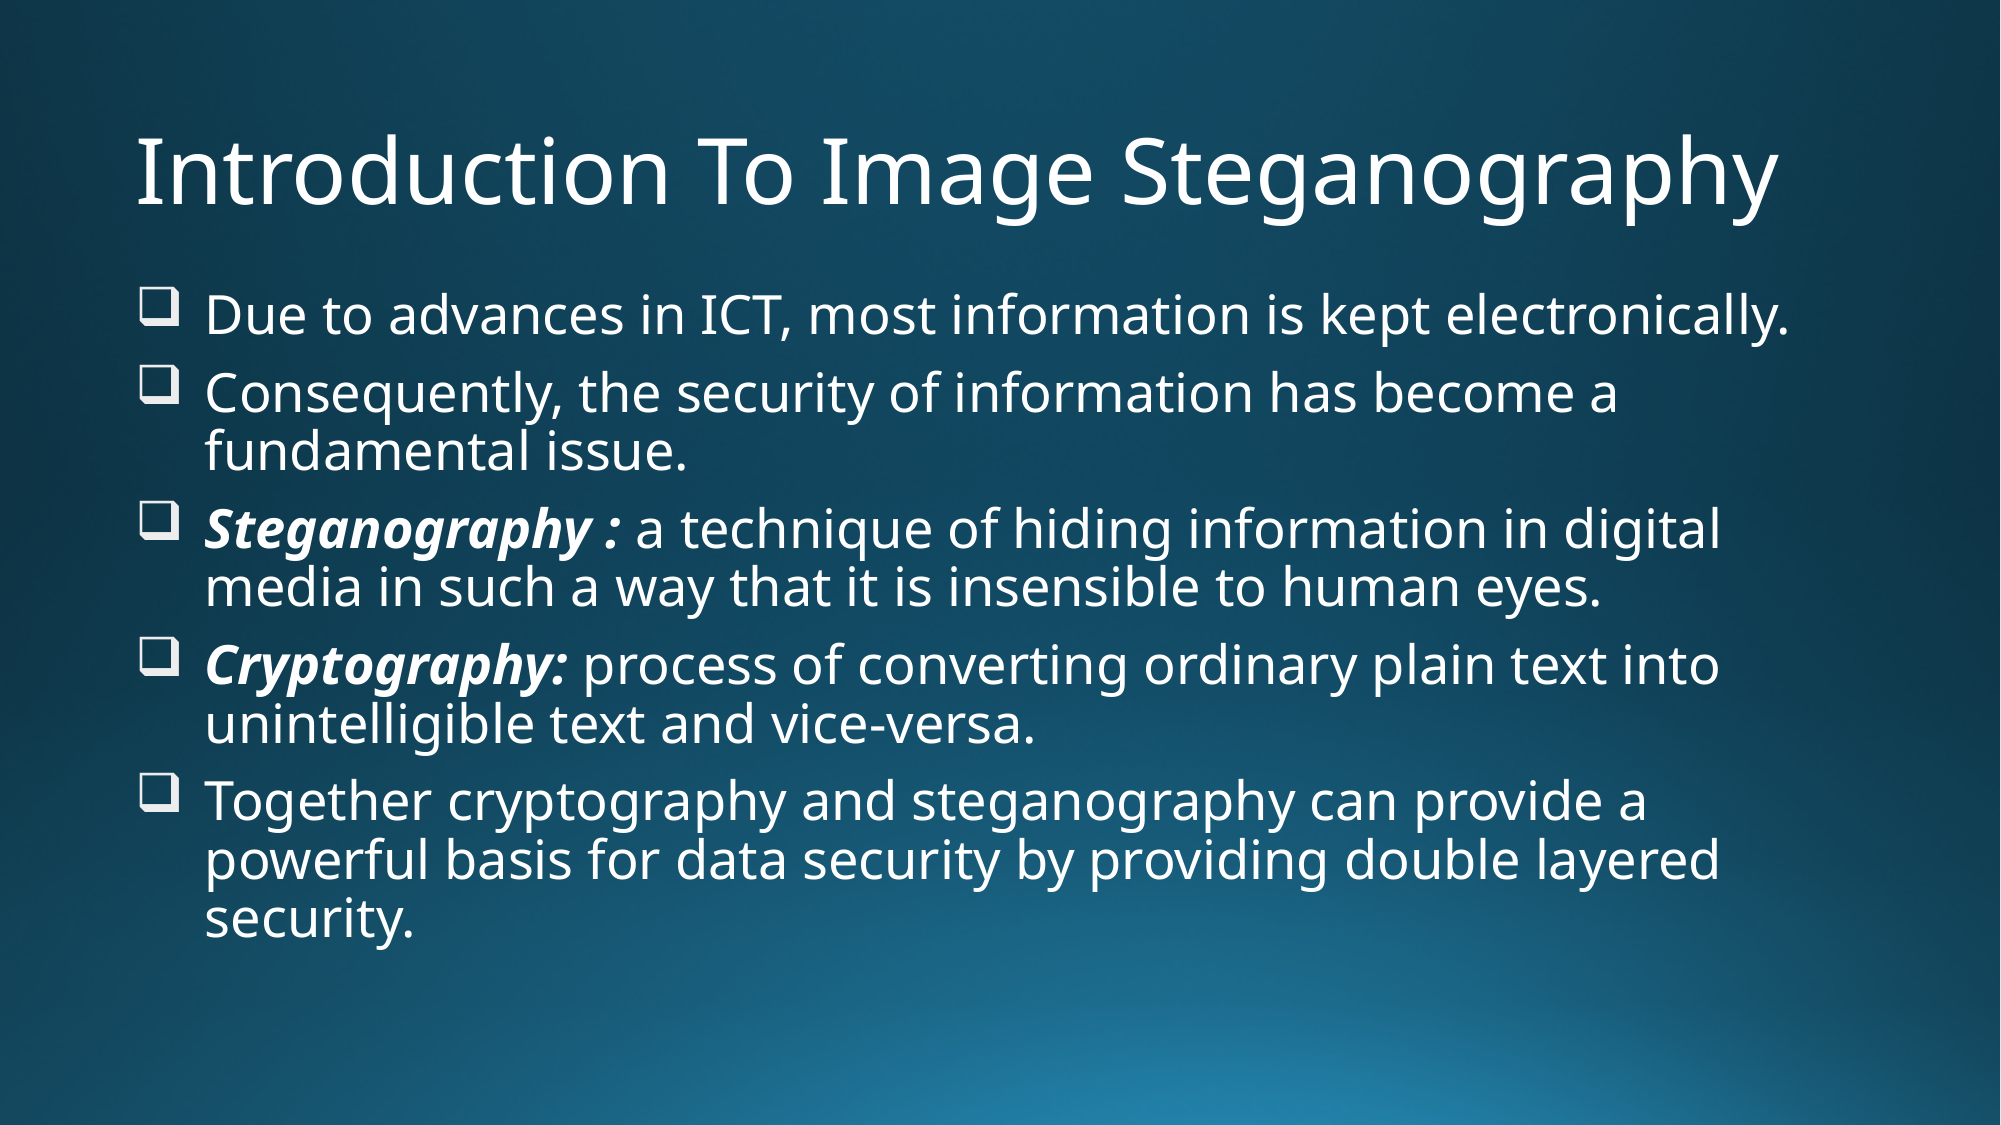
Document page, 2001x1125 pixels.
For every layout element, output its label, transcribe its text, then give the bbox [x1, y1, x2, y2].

list Due to advances in ICT, most information is kept electronically. Consequently, the security of information has become a fundamental issue. Steganography : a technique of hiding information in digital media in such a way that it is insensible to human eyes. Cryptography: process of converting ordinary plain text into unintelligible text and vice-versa. Together cryptography and steganography can provide a powerful basis for data security by providing double layered security. [120, 256, 1846, 981]
title Introduction To Image Steganography [120, 92, 1846, 256]
picture [0, 0, 2001, 1125]
